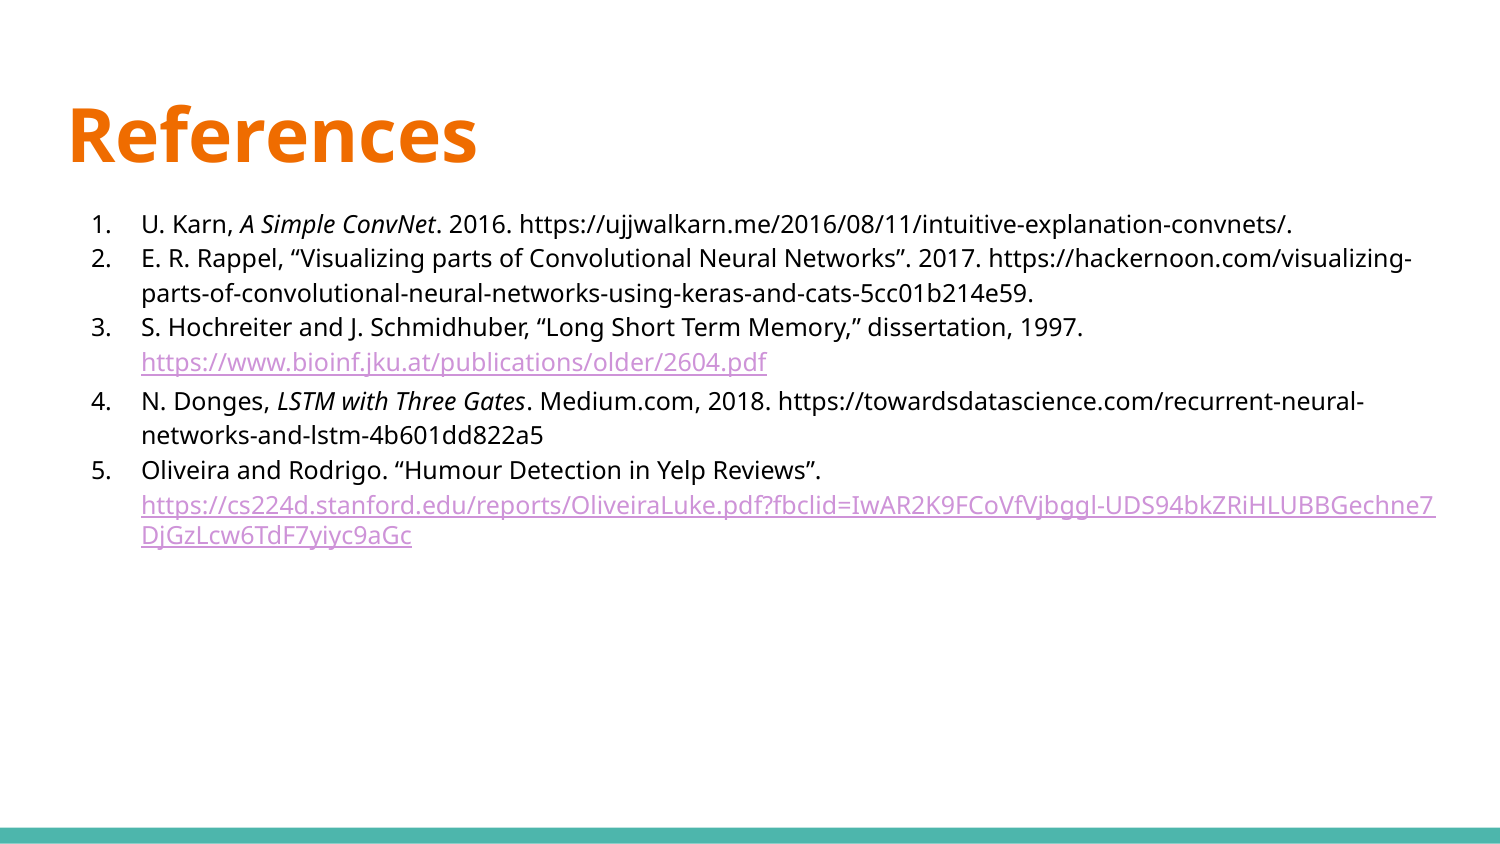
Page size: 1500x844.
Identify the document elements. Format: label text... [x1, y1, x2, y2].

title References [51, 72, 1449, 189]
list U. Karn, A Simple ConvNet. 2016. https://ujjwalkarn.me/2016/08/11/intuitive-explanation-convnets/. E. R. Rappel, “Visualizing parts of Convolutional Neural Networks”. 2017. https://hackernoon.com/visualizing-parts-of-convolutional-neural-networks-using-keras-and-cats-5cc01b214e59. S. Hochreiter and J. Schmidhuber, “Long Short Term Memory,” dissertation, 1997. https://www.bioinf.jku.at/publications/older/2604.pdf N. Donges, LSTM with Three Gates. Medium.com, 2018. https://towardsdatascience.com/recurrent-neural-networks-and-lstm-4b601dd822a5 Oliveira and Rodrigo. “Humour Detection in Yelp Reviews”. https://cs224d.stanford.edu/reports/OliveiraLuke.pdf?fbclid=IwAR2K9FCoVfVjbggl-UDS94bkZRiHLUBBGechne7DjGzLcw6TdF7yiyc9aGc [51, 189, 1467, 731]
